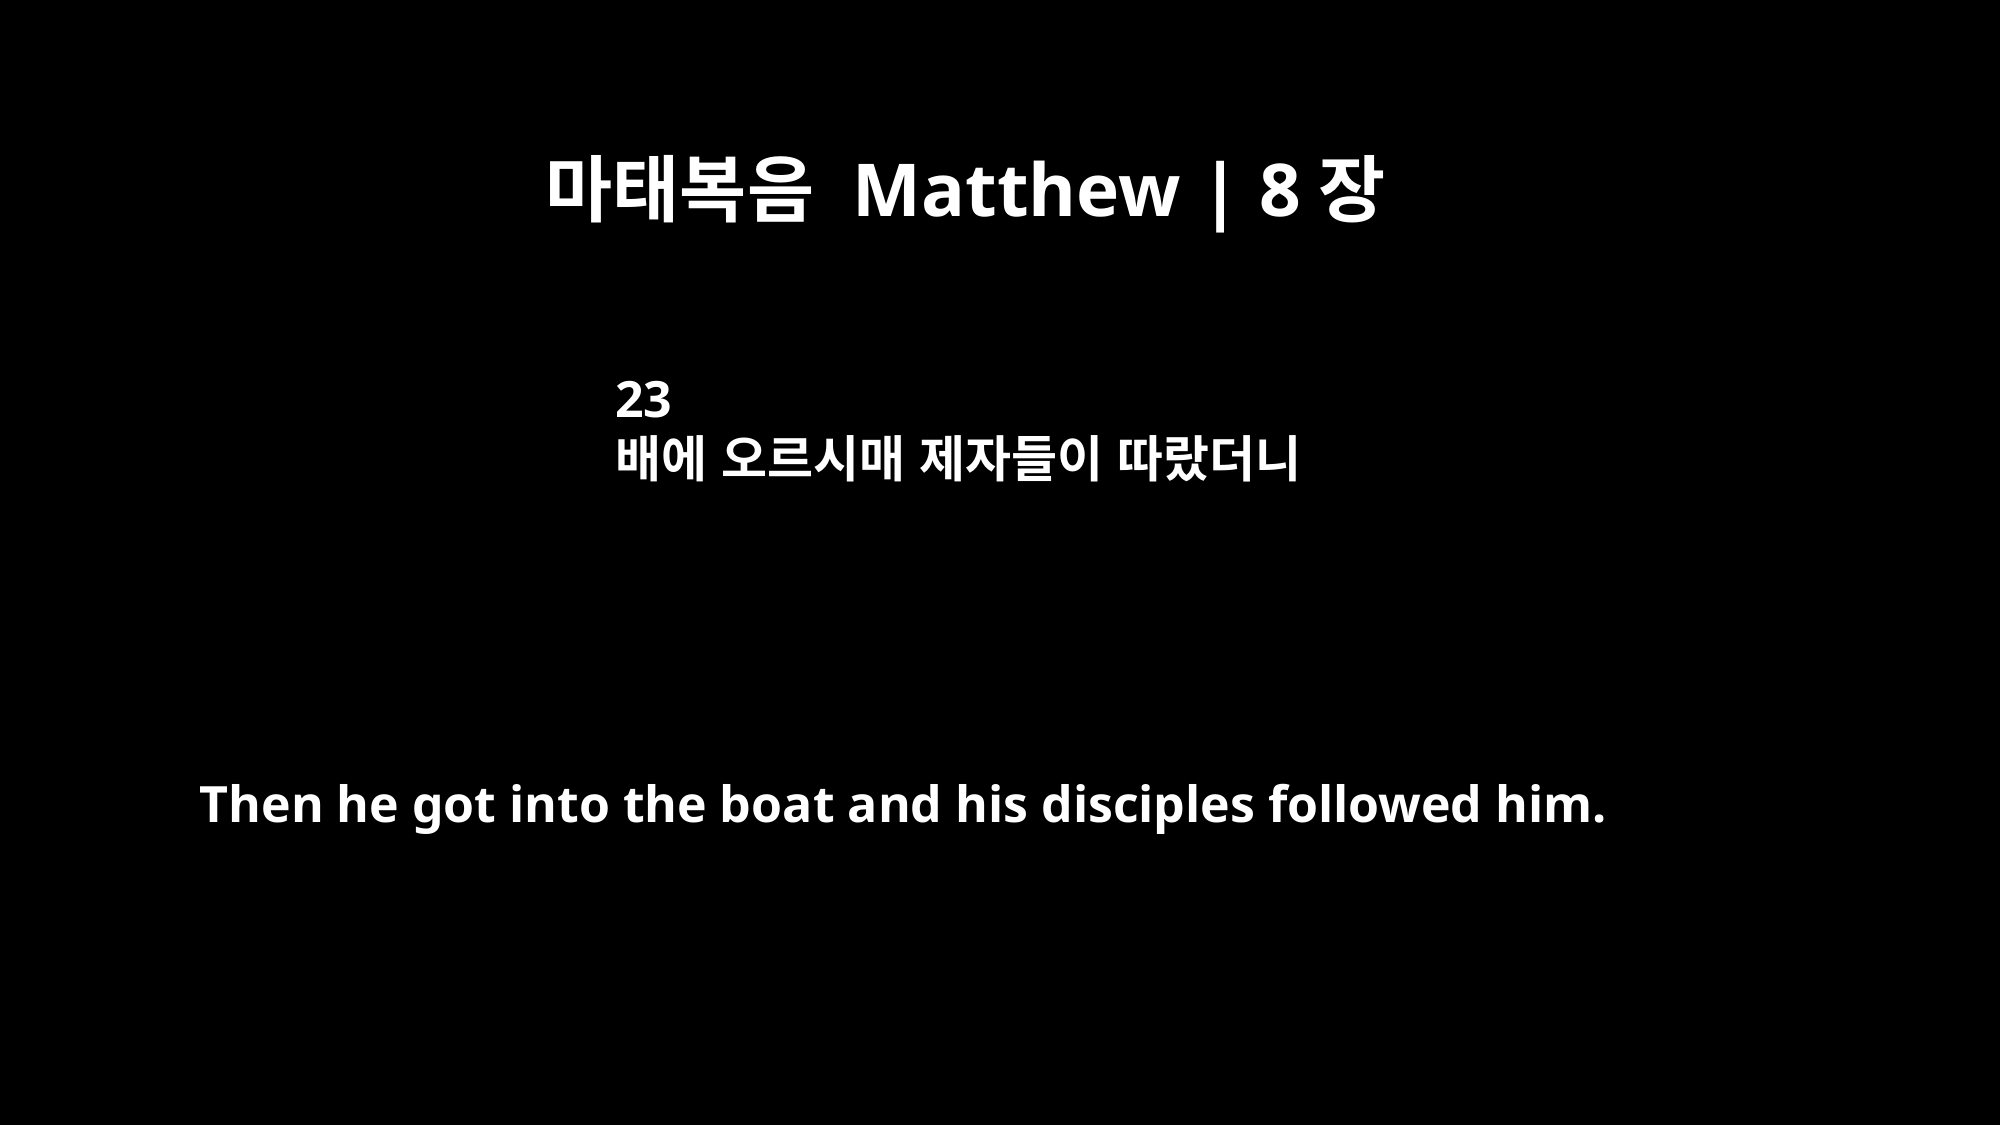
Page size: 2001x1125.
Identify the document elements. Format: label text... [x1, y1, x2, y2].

text_box Then he got into the boat and his disciples followed him. [184, 764, 1623, 840]
text_box 마태복음 Matthew | 8장 [530, 136, 1401, 239]
text_box 23 배에 오르시매 제자들이 따랐더니 [600, 359, 1317, 495]
